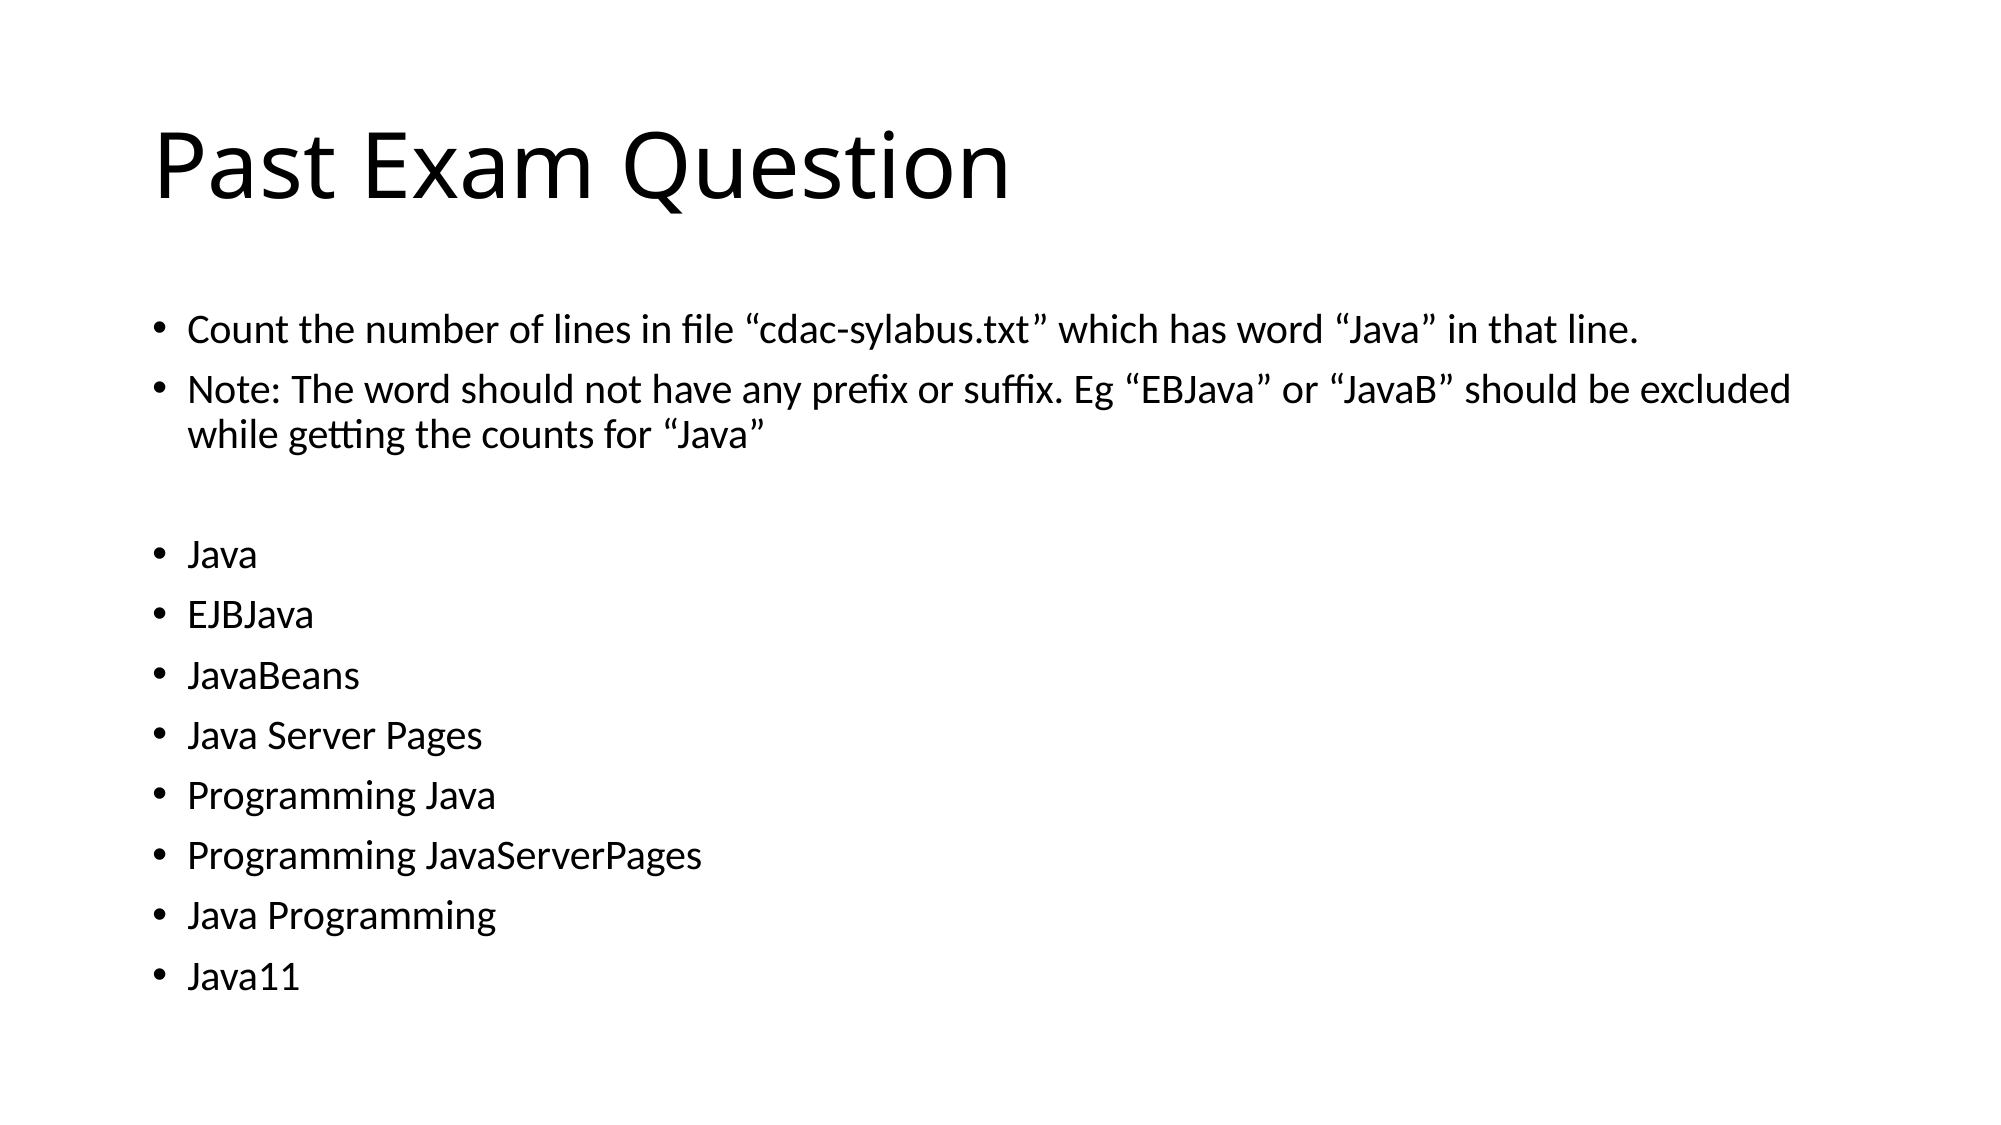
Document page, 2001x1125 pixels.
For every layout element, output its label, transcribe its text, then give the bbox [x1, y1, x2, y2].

title Past Exam Question [137, 59, 1863, 278]
list Count the number of lines in file “cdac-sylabus.txt” which has word “Java” in that line. Note: The word should not have any prefix or suffix. Eg “EBJava” or “JavaB” should be excluded while getting the counts for “Java” Java EJBJava JavaBeans Java Server Pages Programming Java Programming JavaServerPages Java Programming Java11 [137, 299, 1863, 1014]
